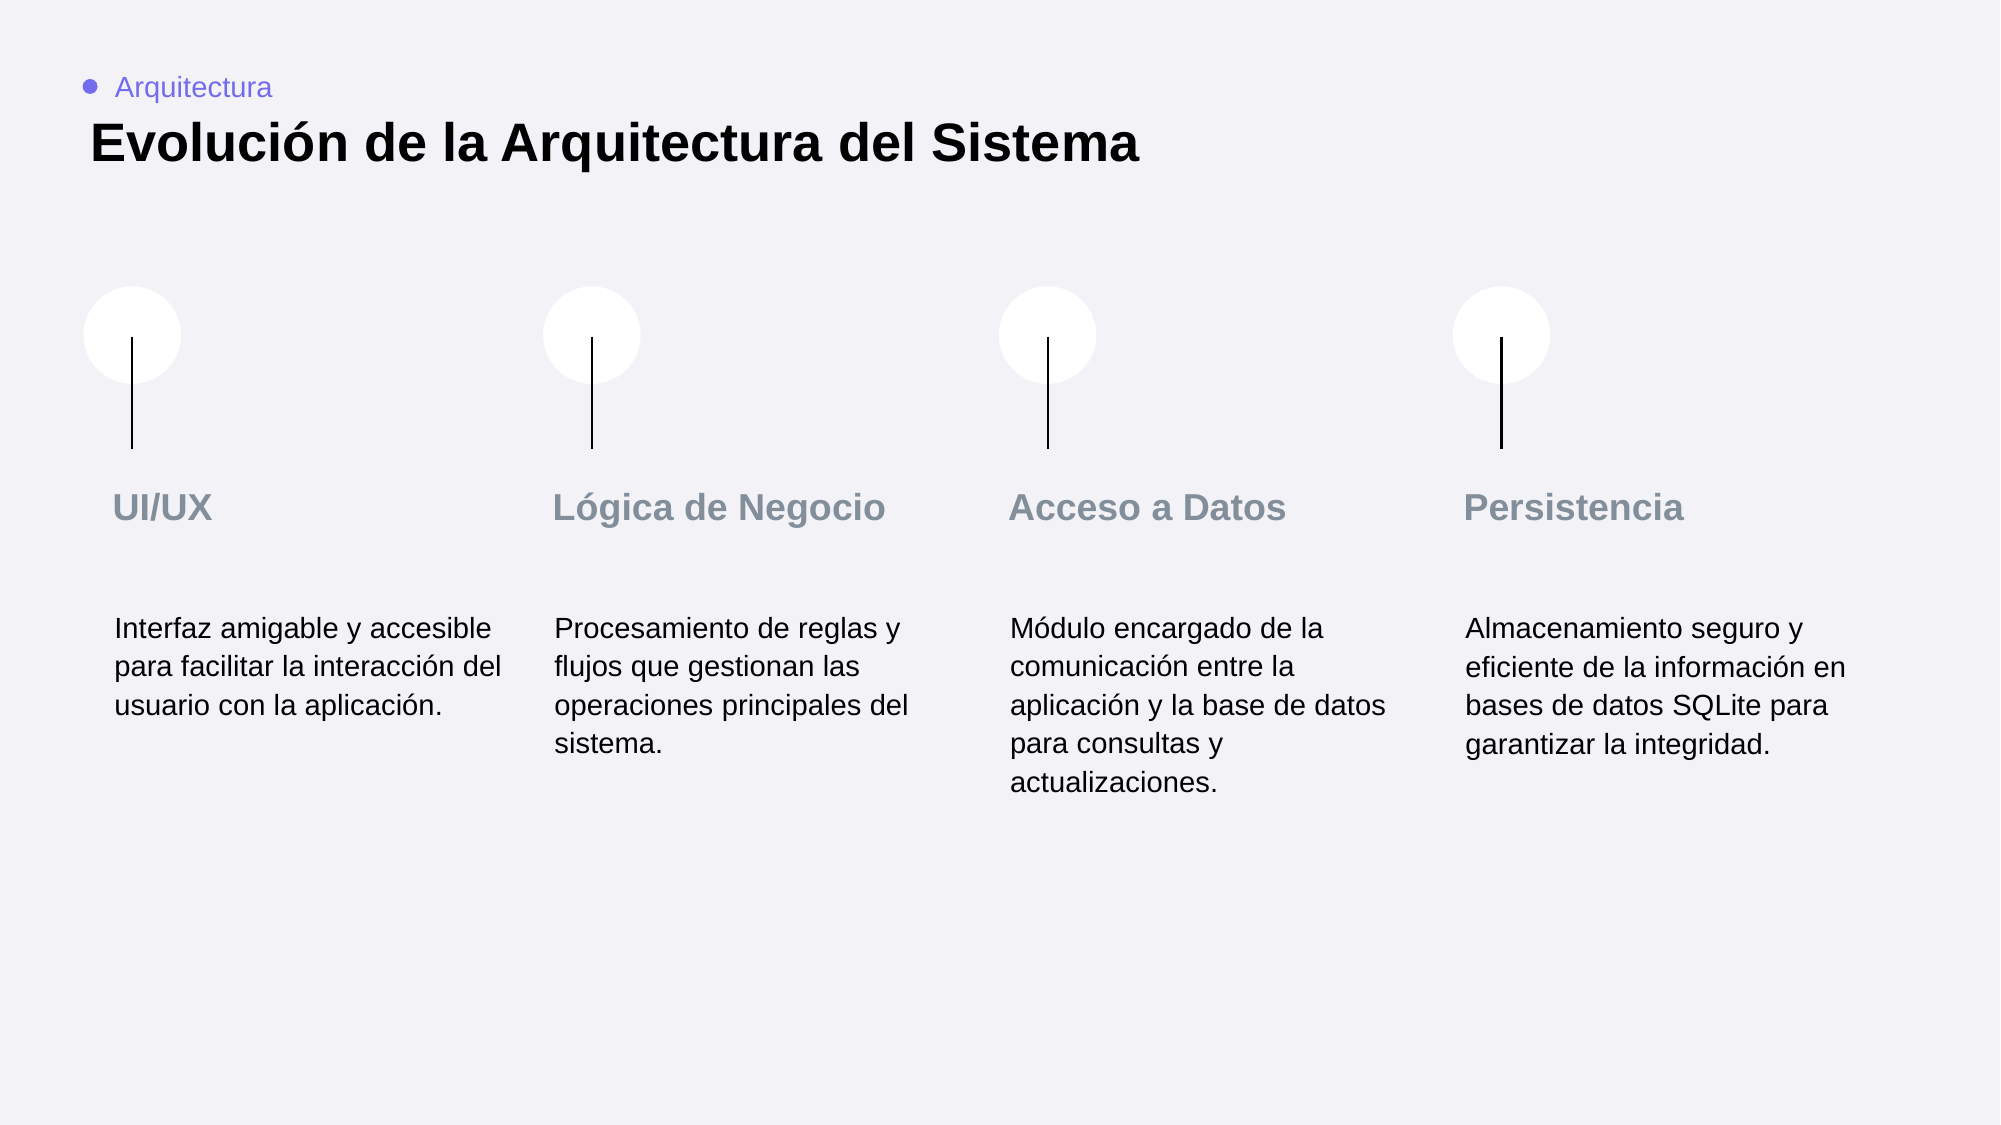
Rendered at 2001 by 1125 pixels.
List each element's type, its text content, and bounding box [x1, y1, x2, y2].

list Módulo encargado de la comunicación entre la aplicación y la base de datos para consultas y actualizaciones. [993, 597, 1414, 911]
title Evolución de la Arquitectura del Sistema [75, 120, 1900, 216]
list Interfaz amigable y accesible para facilitar la interacción del usuario con la aplicación. [97, 597, 518, 911]
text_box [997, 284, 1098, 386]
list UI/UX [97, 482, 518, 573]
list Acceso a Datos [993, 482, 1414, 573]
text_box [81, 284, 183, 386]
text_box [541, 284, 643, 386]
list Lógica de Negocio [537, 482, 958, 573]
list Persistencia [1448, 482, 1869, 573]
text_box Arquitectura [99, 61, 726, 112]
text_box [1451, 284, 1552, 386]
list Procesamiento de reglas y flujos que gestionan las operaciones principales del sistema. [537, 597, 958, 911]
text_box [80, 77, 100, 96]
list Almacenamiento seguro y eficiente de la información en bases de datos SQLite para garantizar la integridad. [1448, 598, 1869, 912]
